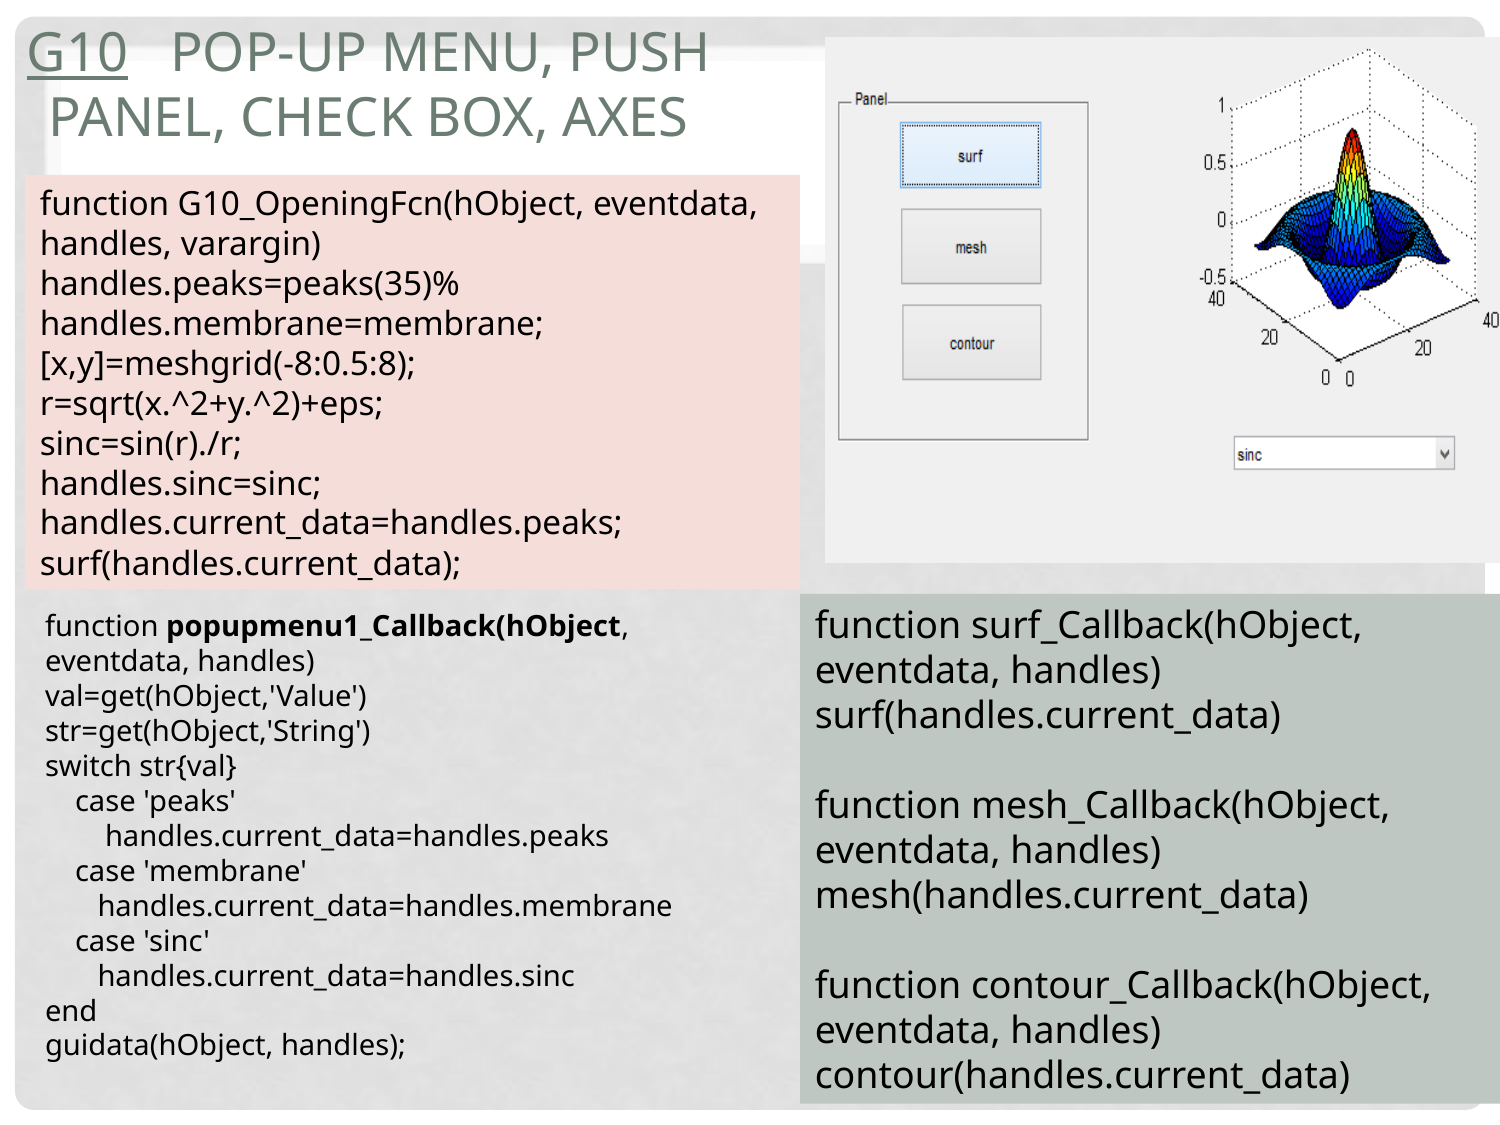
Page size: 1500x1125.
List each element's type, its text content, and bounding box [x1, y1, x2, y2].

title G10 Pop-up menu, push panel, check box, axes [0, 1, 738, 164]
text_box function surf_Callback(hObject, eventdata, handles) surf(handles.current_data) function mesh_Callback(hObject, eventdata, handles) mesh(handles.current_data) function contour_Callback(hObject, eventdata, handles) contour(handles.current_data) [800, 593, 1500, 1104]
text_box function G10_OpeningFcn(hObject, eventdata, handles, varargin) handles.peaks=peaks(35)% handles.membrane=membrane; [x,y]=meshgrid(-8:0.5:8); r=sqrt(x.^2+y.^2)+eps; sinc=sin(r)./r; handles.sinc=sinc; handles.current_data=handles.peaks; surf(handles.current_data); [24, 174, 800, 589]
picture [824, 37, 1500, 563]
text_box function popupmenu1_Callback(hObject, eventdata, handles) val=get(hObject,'Value') str=get(hObject,'String') switch str{val} case 'peaks' handles.current_data=handles.peaks case 'membrane' handles.current_data=handles.membrane case 'sinc' handles.current_data=handles.sinc end guidata(hObject, handles); [30, 599, 756, 1104]
